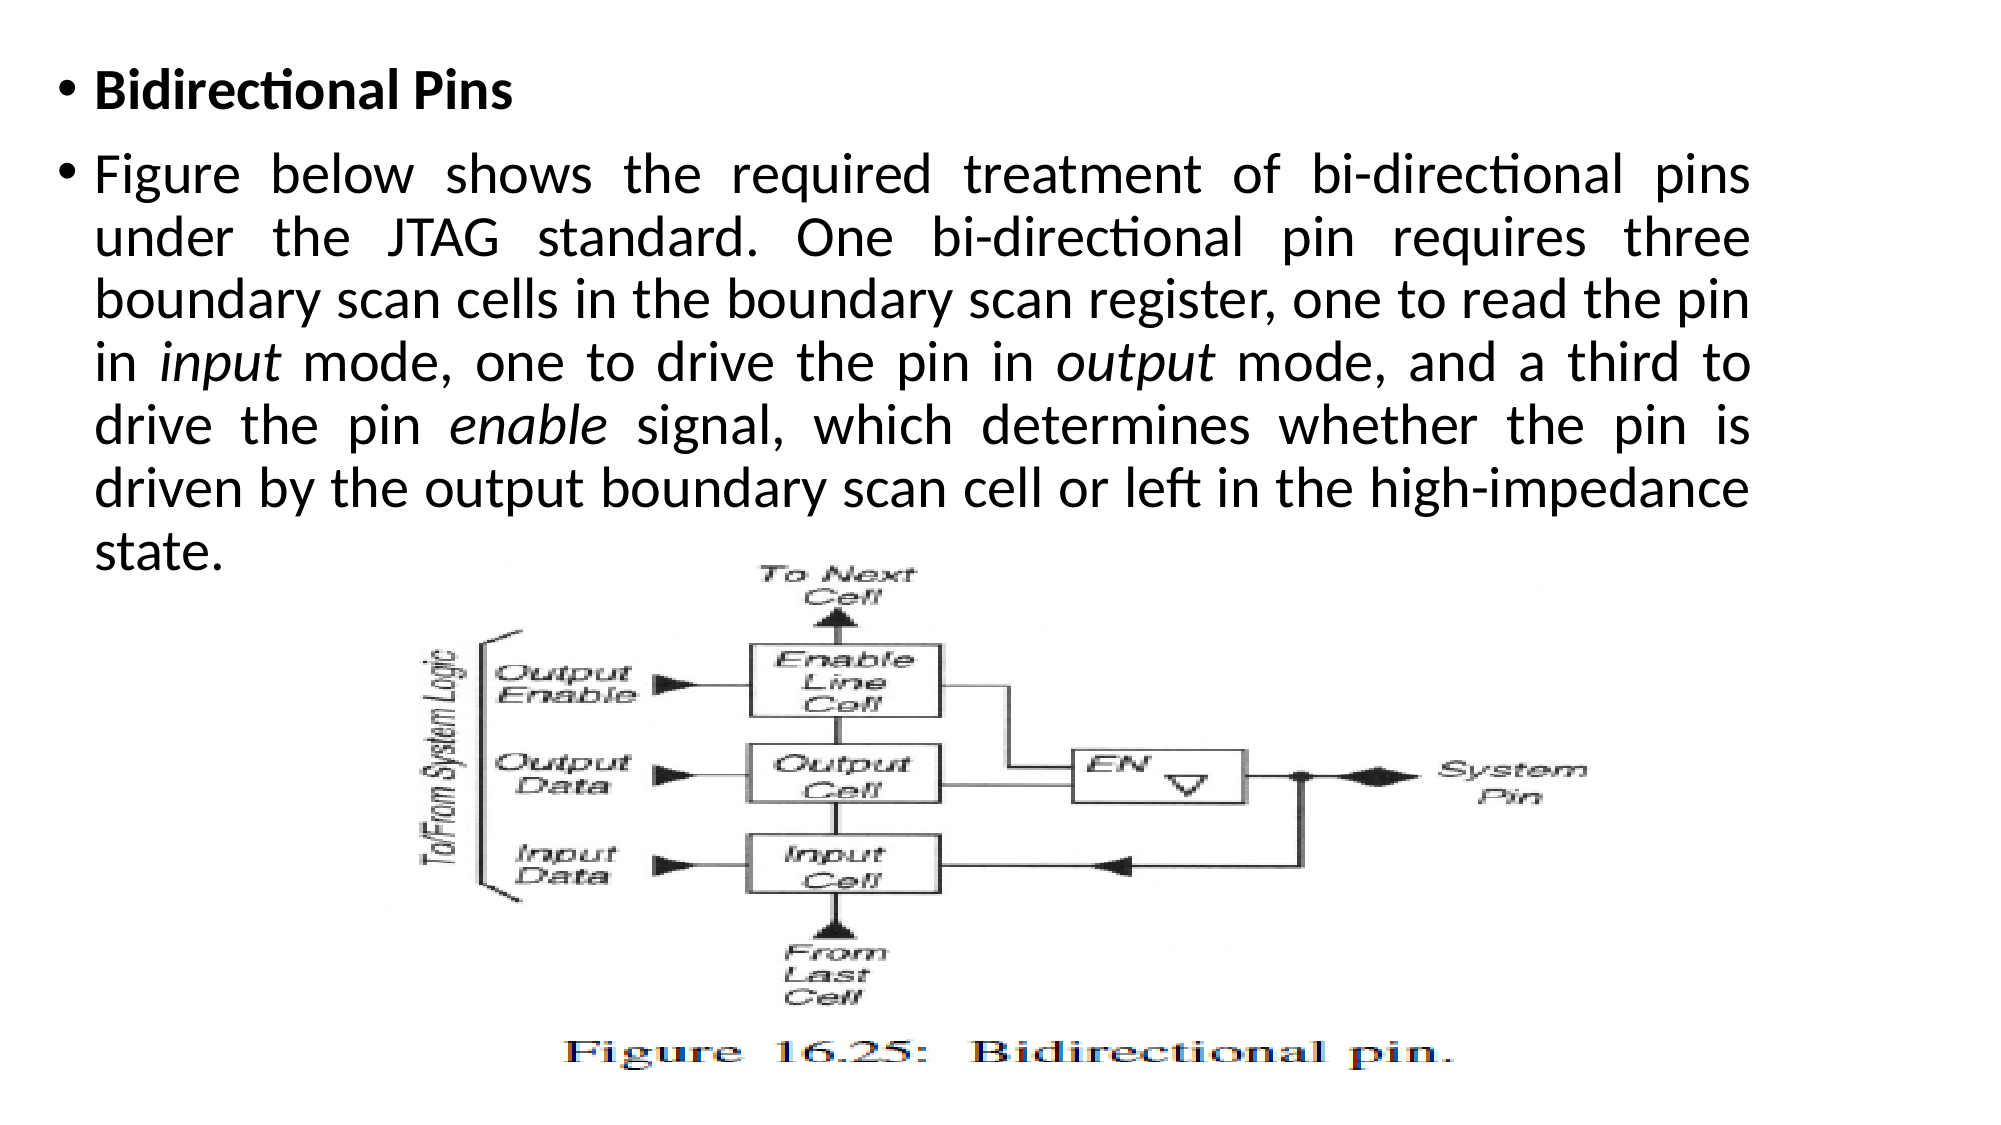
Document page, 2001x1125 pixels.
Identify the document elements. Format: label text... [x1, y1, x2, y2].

list Bidirectional Pins Figure below shows the required treatment of bi-directional pins under the JTAG standard. One bi-directional pin requires three boundary scan cells in the boundary scan register, one to read the pin in input mode, one to drive the pin in output mode, and a third to drive the pin enable signal, which determines whether the pin is driven by the output boundary scan cell or left in the high-impedance state. [42, 51, 1767, 766]
picture [270, 533, 1648, 1105]
